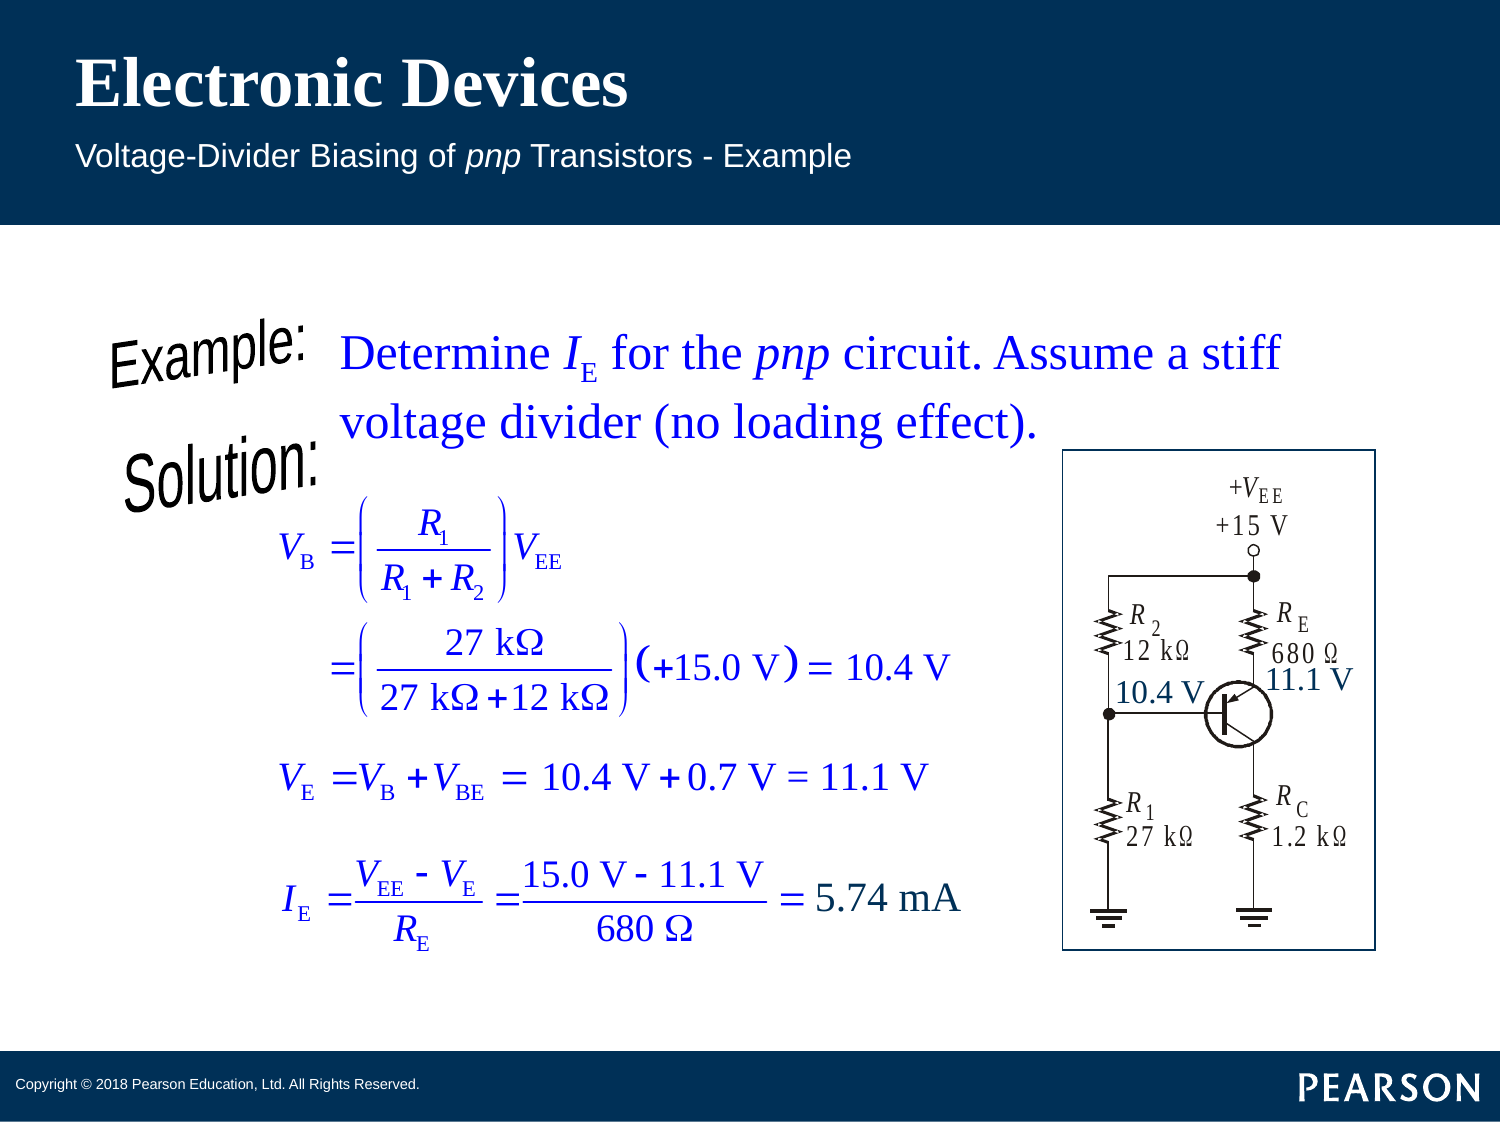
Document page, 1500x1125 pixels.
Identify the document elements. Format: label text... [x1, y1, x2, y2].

title Electronic Devices [75, 35, 1425, 133]
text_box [1087, 474, 1359, 931]
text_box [274, 849, 804, 961]
text_box [1062, 450, 1375, 950]
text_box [274, 487, 960, 728]
list Voltage-Divider Biasing of pnp Transistors - Example [75, 133, 1425, 200]
text_box 5.74 mA [807, 862, 988, 928]
text_box Determine IE for the pnp circuit. Assume a stiff voltage divider (no loading effect). [324, 312, 1363, 456]
text_box 11.1 V [1363, 649, 1388, 705]
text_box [274, 749, 938, 811]
